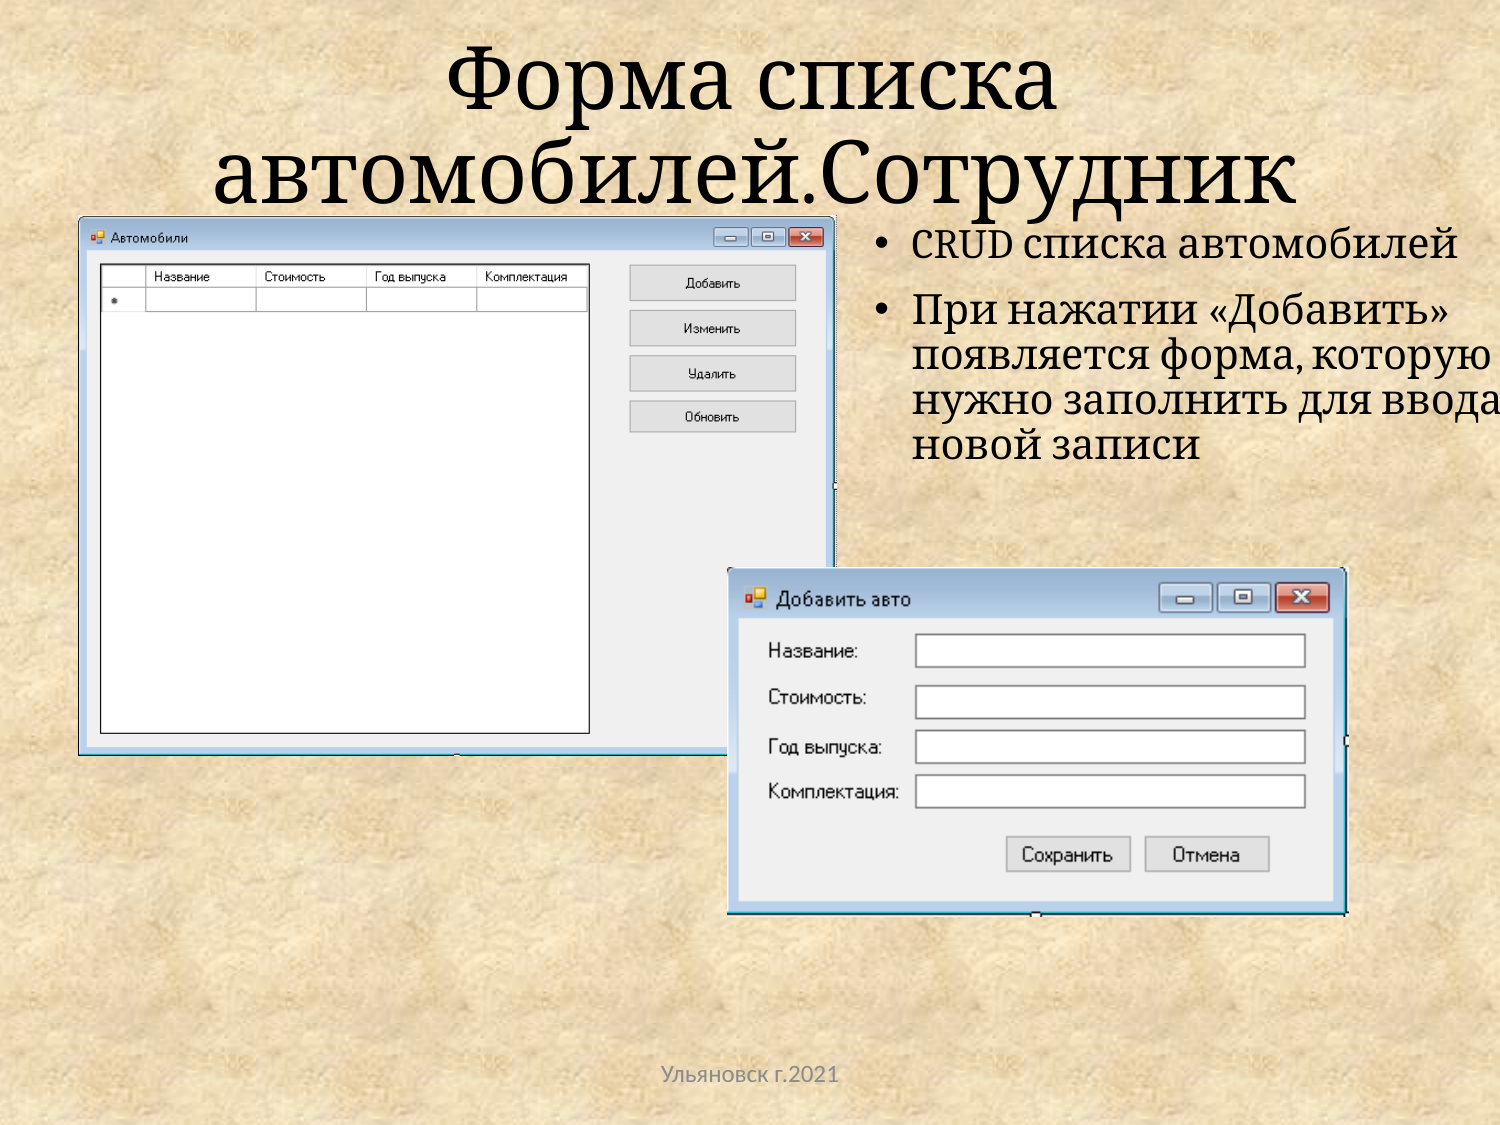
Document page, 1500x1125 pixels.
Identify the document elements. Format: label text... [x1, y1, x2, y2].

footer Ульяновск г.2021 [496, 1042, 1004, 1103]
title Форма списка автомобилей.Сотрудник [107, 19, 1401, 237]
list CRUD списка автомобилей При нажатии «Добавить» появляется форма, которую нужно заполнить для ввода новой записи [859, 215, 1500, 929]
picture [0, 0, 1500, 1125]
